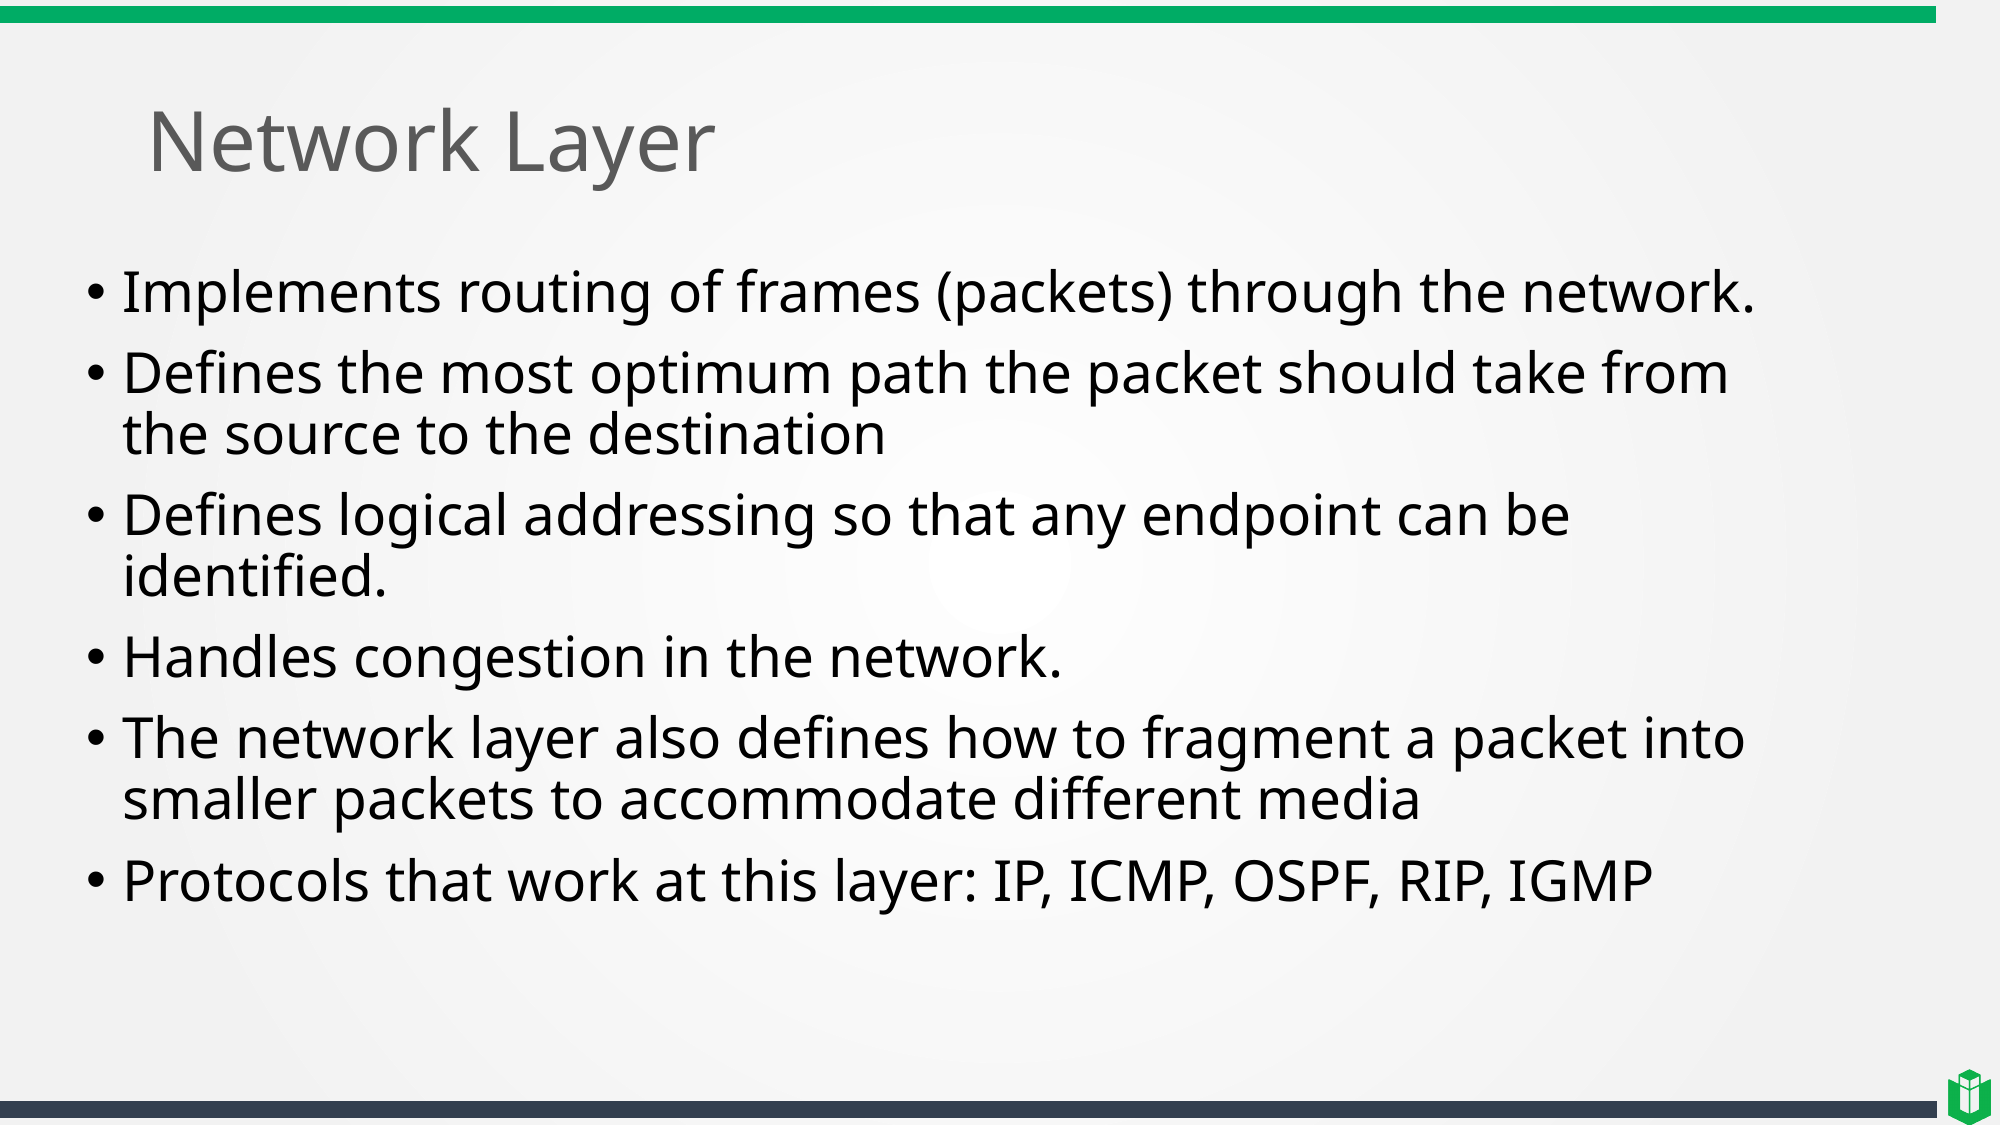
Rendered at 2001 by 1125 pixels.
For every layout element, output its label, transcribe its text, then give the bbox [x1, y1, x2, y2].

picture [1945, 1068, 1992, 1125]
list Implements routing of frames (packets) through the network. Defines the most optimum path the packet should take from the source to the destination Defines logical addressing so that any endpoint can be identified. Handles congestion in the network. The network layer also defines how to fragment a packet into smaller packets to accommodate different media Protocols that work at this layer: IP, ICMP, OSPF, RIP, IGMP [71, 256, 1797, 970]
title Network Layer [131, 84, 1886, 206]
